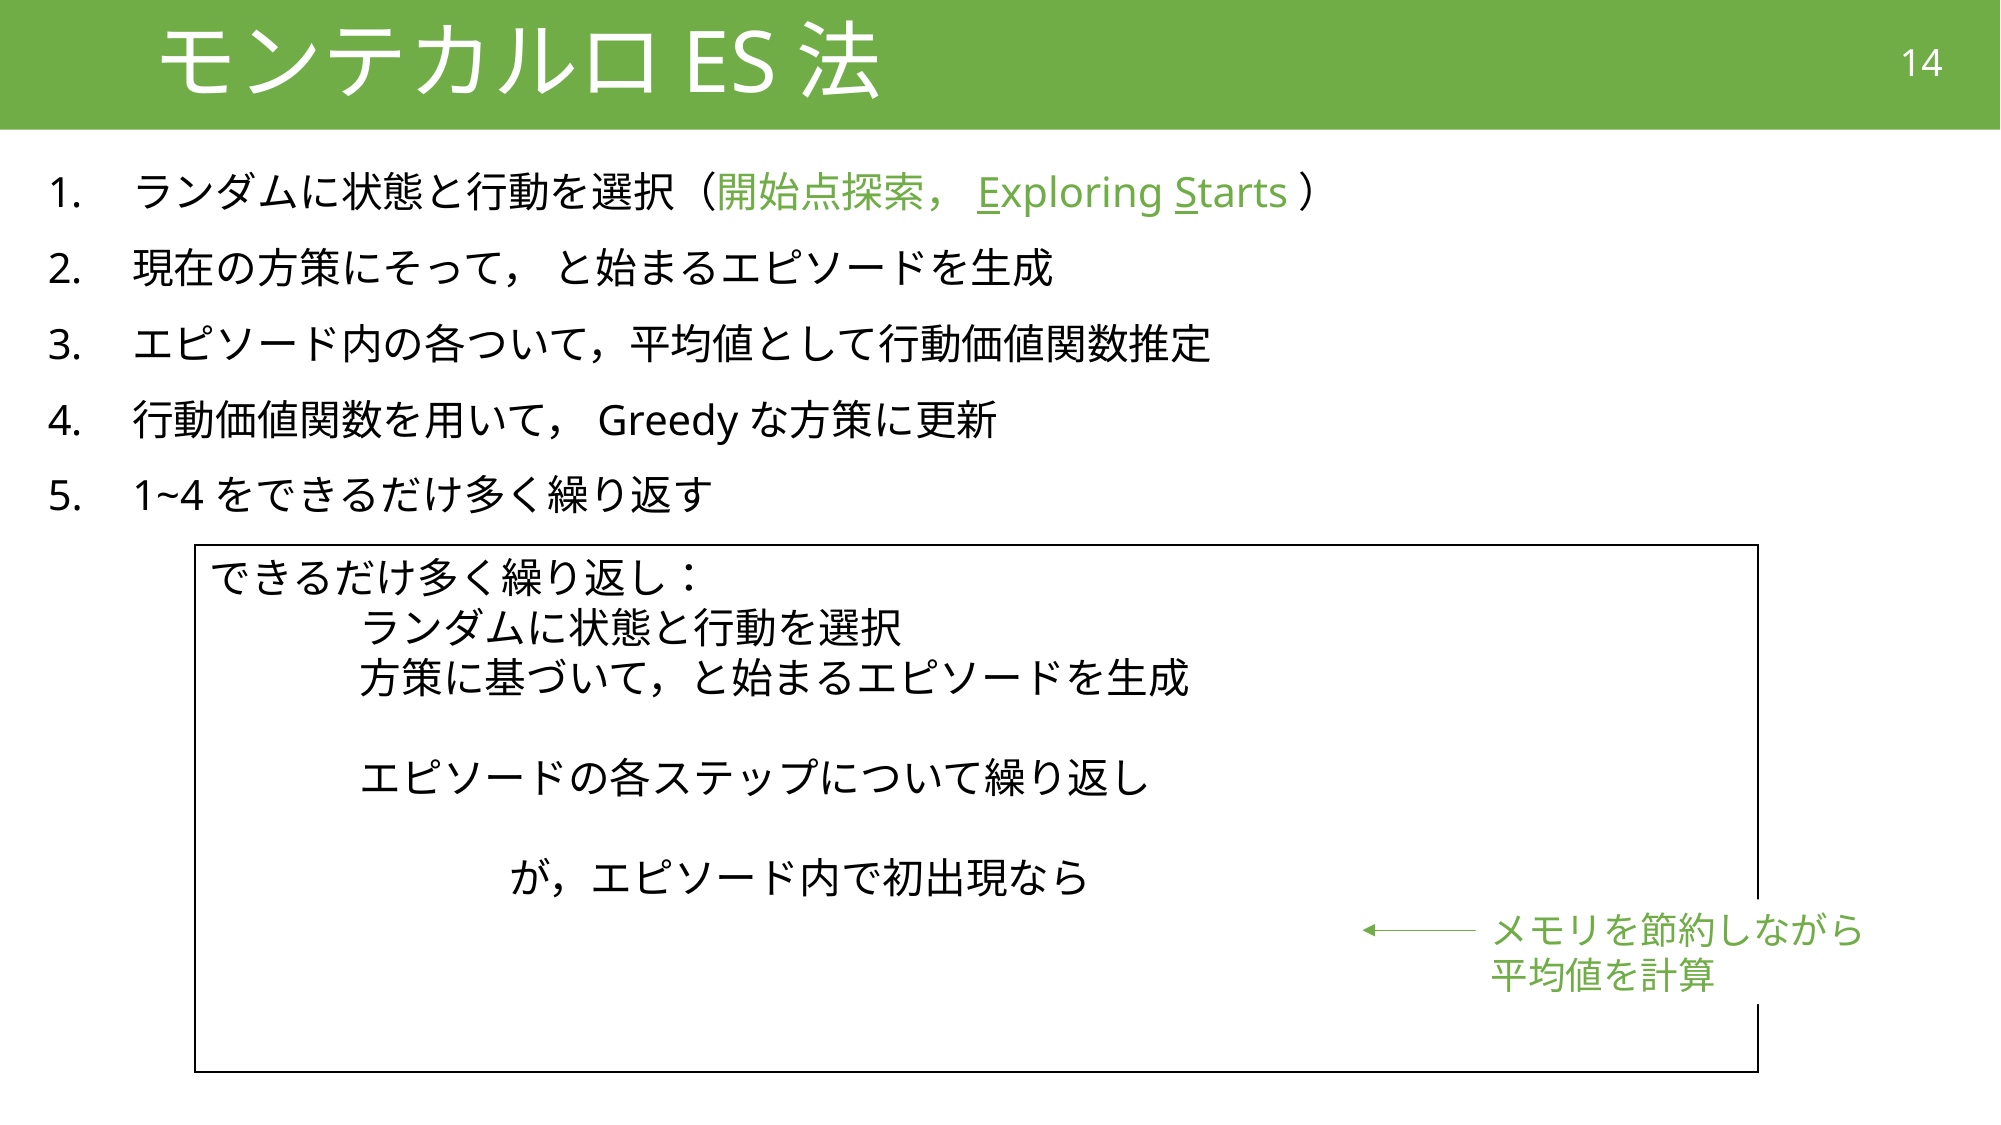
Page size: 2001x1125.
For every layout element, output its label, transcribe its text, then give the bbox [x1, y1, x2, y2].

slide_number 14 [1507, 34, 1958, 95]
title モンテカルロES法 [137, 11, 1863, 119]
text_box メモリを節約しながら 平均値を計算 [1475, 899, 1881, 1005]
